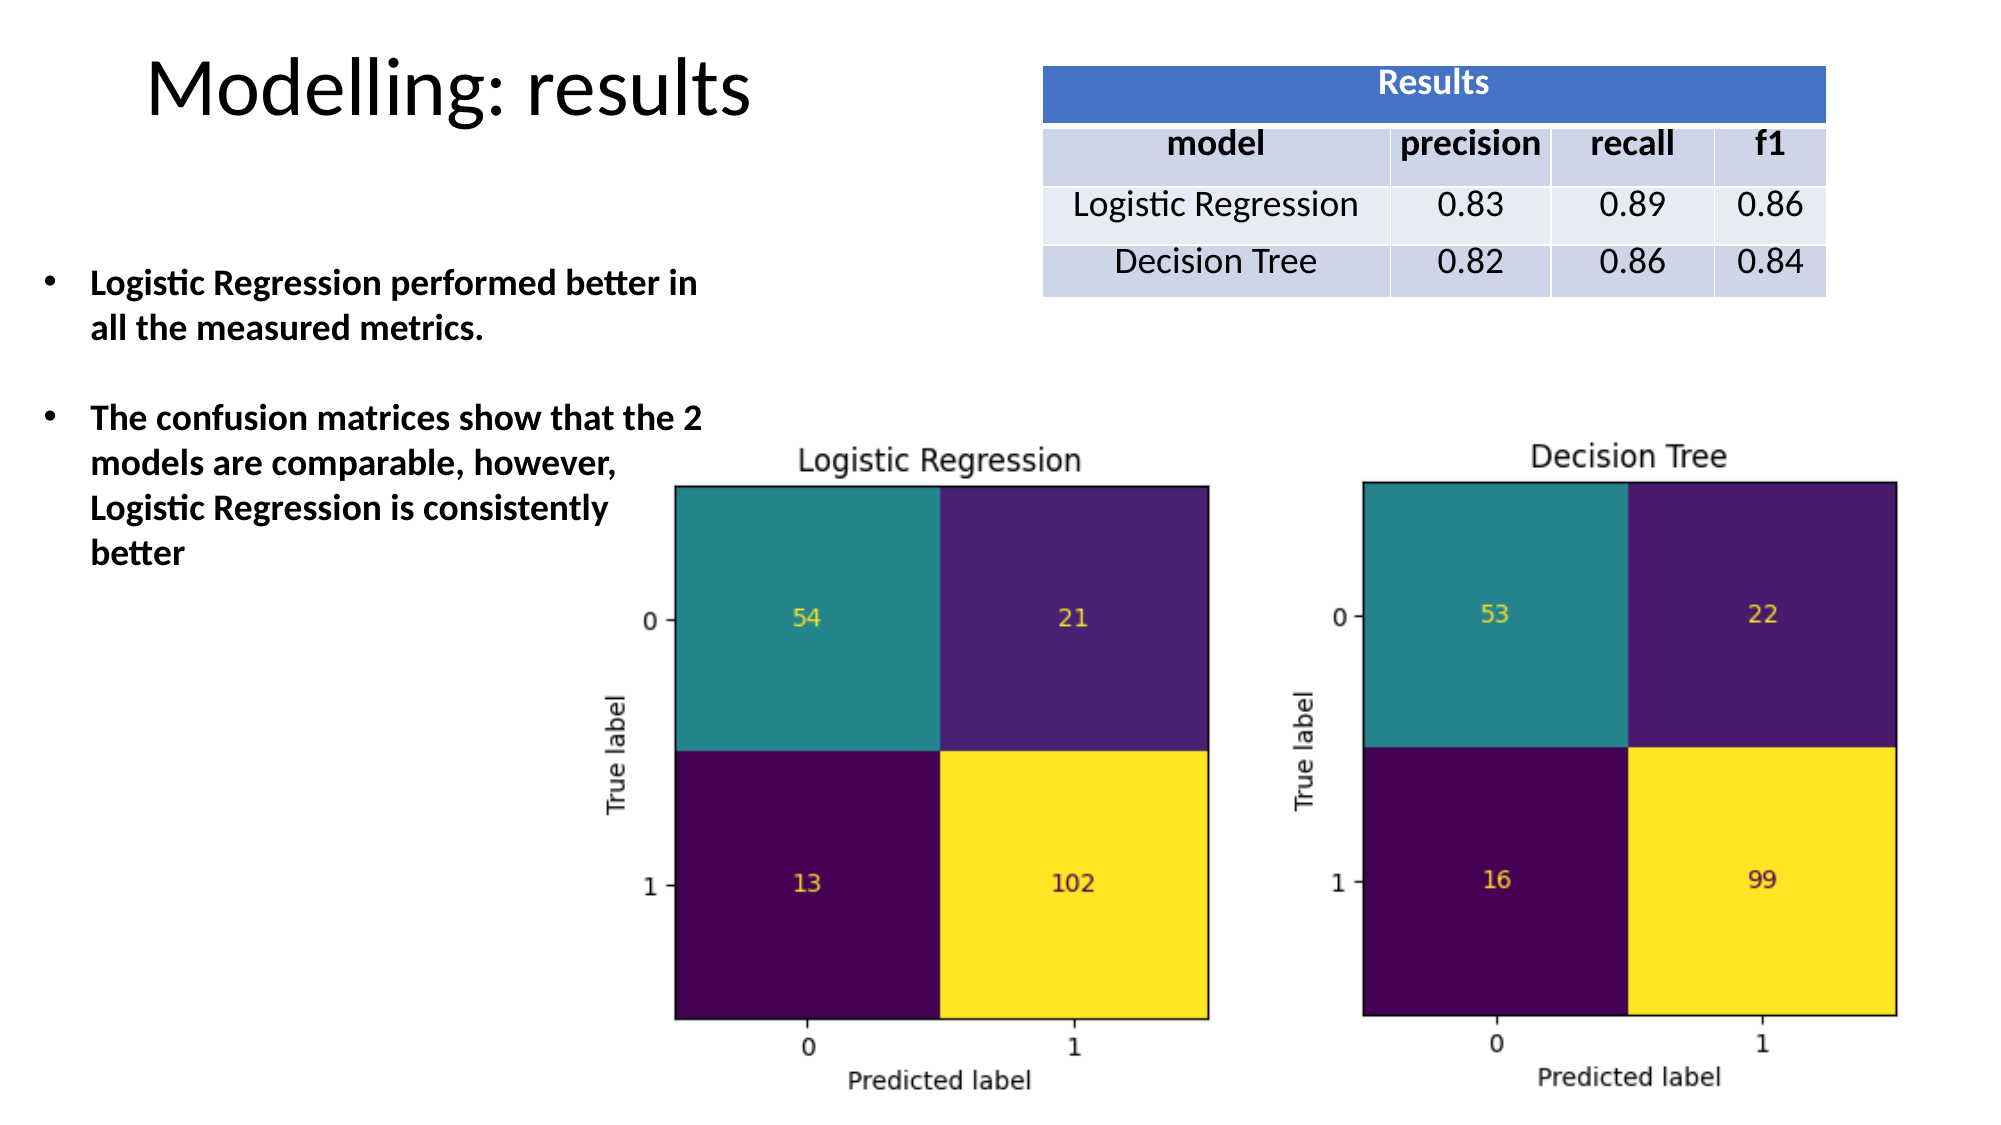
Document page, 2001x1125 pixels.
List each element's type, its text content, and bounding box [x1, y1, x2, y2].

table_cell Logistic Regression [1043, 188, 1390, 244]
table_cell model [1043, 129, 1390, 186]
table_cell 0.86 [1552, 246, 1714, 297]
table_cell 0.89 [1552, 188, 1714, 244]
text_box Modelling: results [131, 24, 1242, 140]
table_cell recall [1552, 129, 1714, 186]
table_cell precision [1391, 129, 1550, 186]
picture [591, 426, 1924, 1111]
table_cell f1 [1715, 129, 1826, 186]
table_cell 0.83 [1391, 188, 1550, 244]
table_header Results [1242, 66, 1826, 123]
table_cell 0.86 [1715, 188, 1826, 244]
table_cell Decision Tree [1043, 246, 1390, 297]
table_cell 0.84 [1715, 246, 1826, 297]
text_box Logistic Regression performed better in all the measured metrics. The confusion matrices show that the 2 models are comparable, however, Logistic Regression is consistently better [28, 251, 726, 626]
table_cell 0.82 [1391, 246, 1550, 297]
